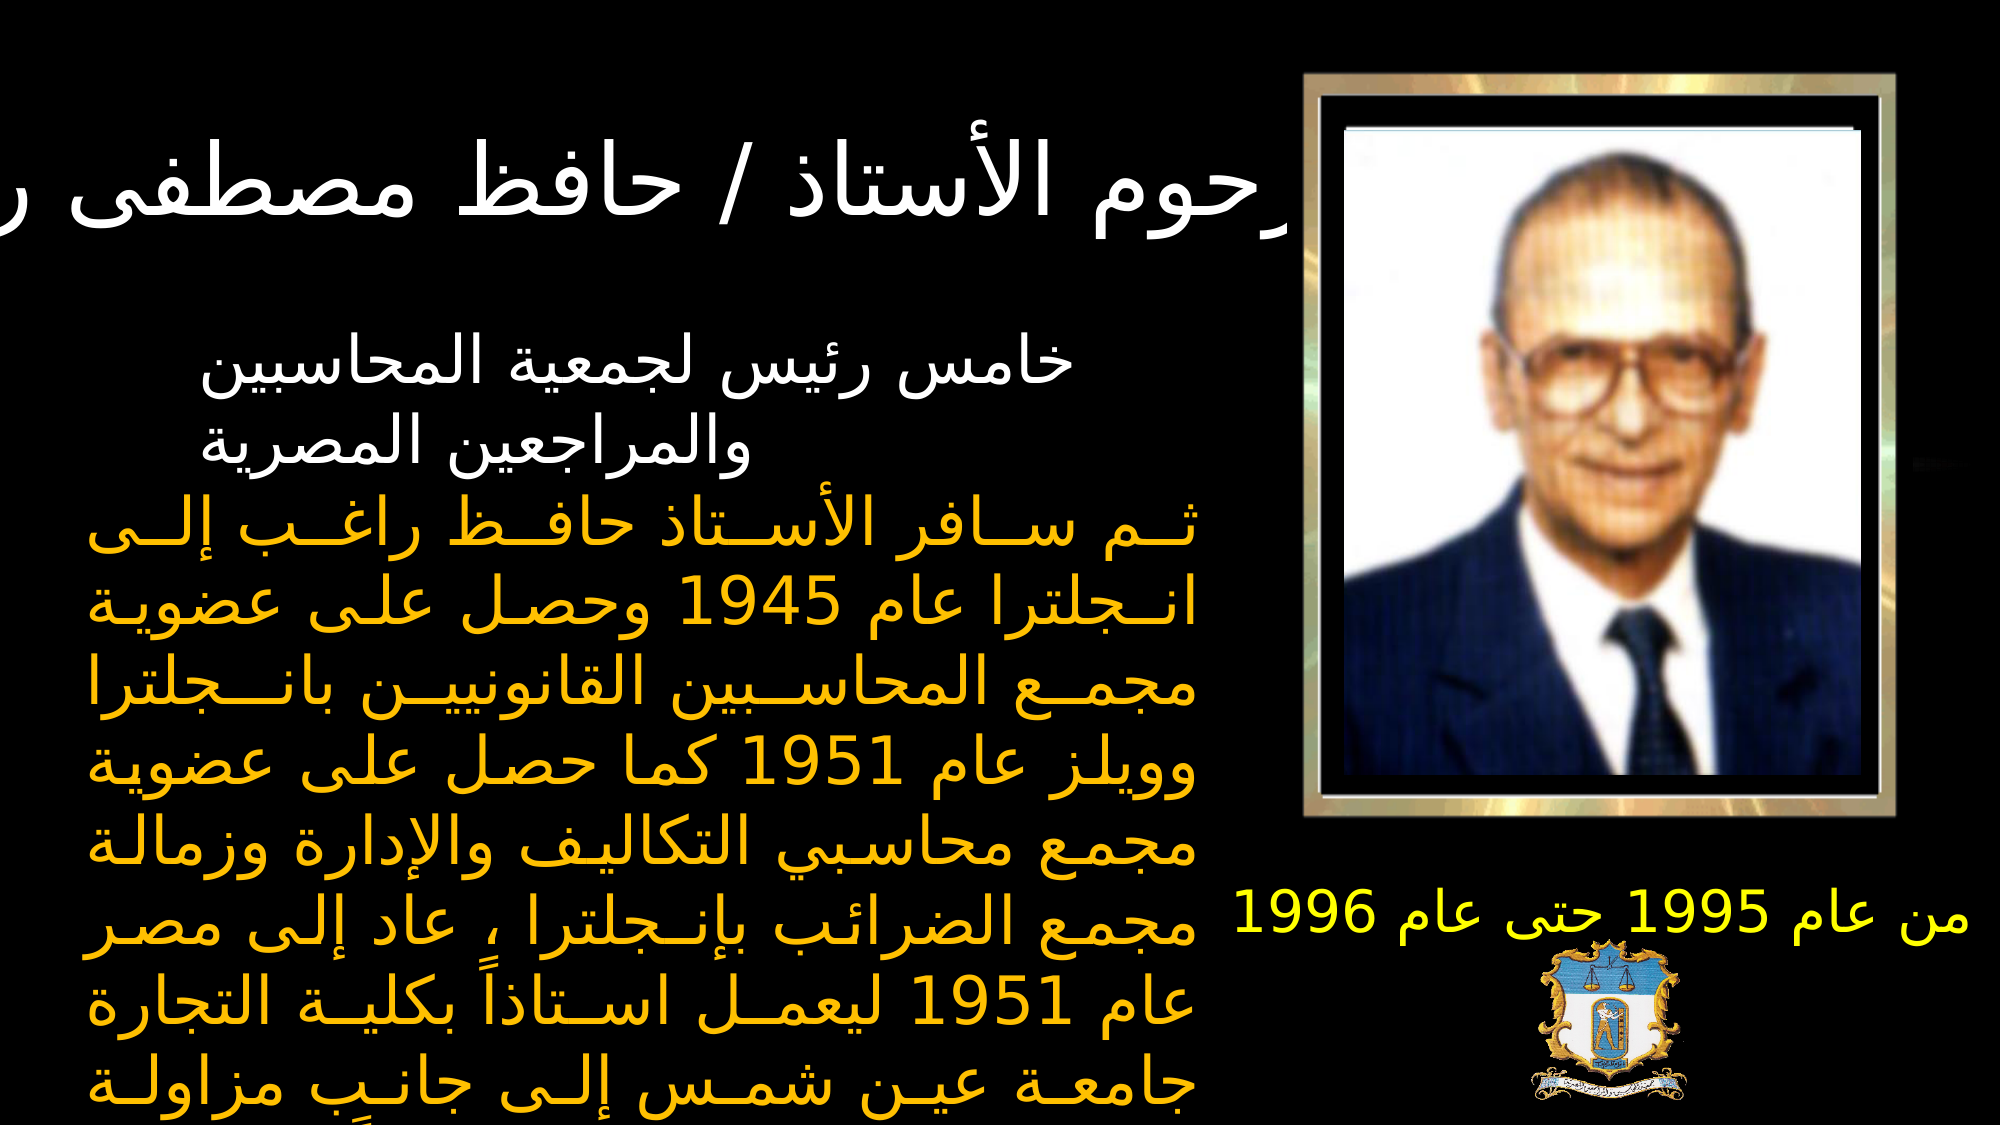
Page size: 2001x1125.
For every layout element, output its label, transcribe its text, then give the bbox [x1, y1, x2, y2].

text_box المرحوم الأستاذ / حافظ مصطفى راغب [0, 107, 1287, 243]
text_box من عام 1995 حتى عام 1996 [1215, 867, 1989, 952]
picture [1530, 936, 1689, 1101]
text_box خامس رئيس لجمعية المحاسبين والمراجعين المصرية [183, 309, 1261, 485]
picture [1287, 53, 2000, 838]
text_box ثم سافر الأستاذ حافظ راغب إلى انـجلترا عام 1945 وحصل على عضوية مجمع المحاسبين القانونيين بانـجلترا وويلز عام 1951 كما حصل على عضوية مجمع محاسبي التكاليف والإدارة وزمالة مجمع الضرائب بإنـجلترا ، عاد إلى مصر عام 1951 ليعمل استاذاً بكلية التجارة جامعة عين شمس إلى جانب مزاولة المهنة التي تفرغ لها اعتباراً من عام 1956 . [70, 470, 1215, 1125]
